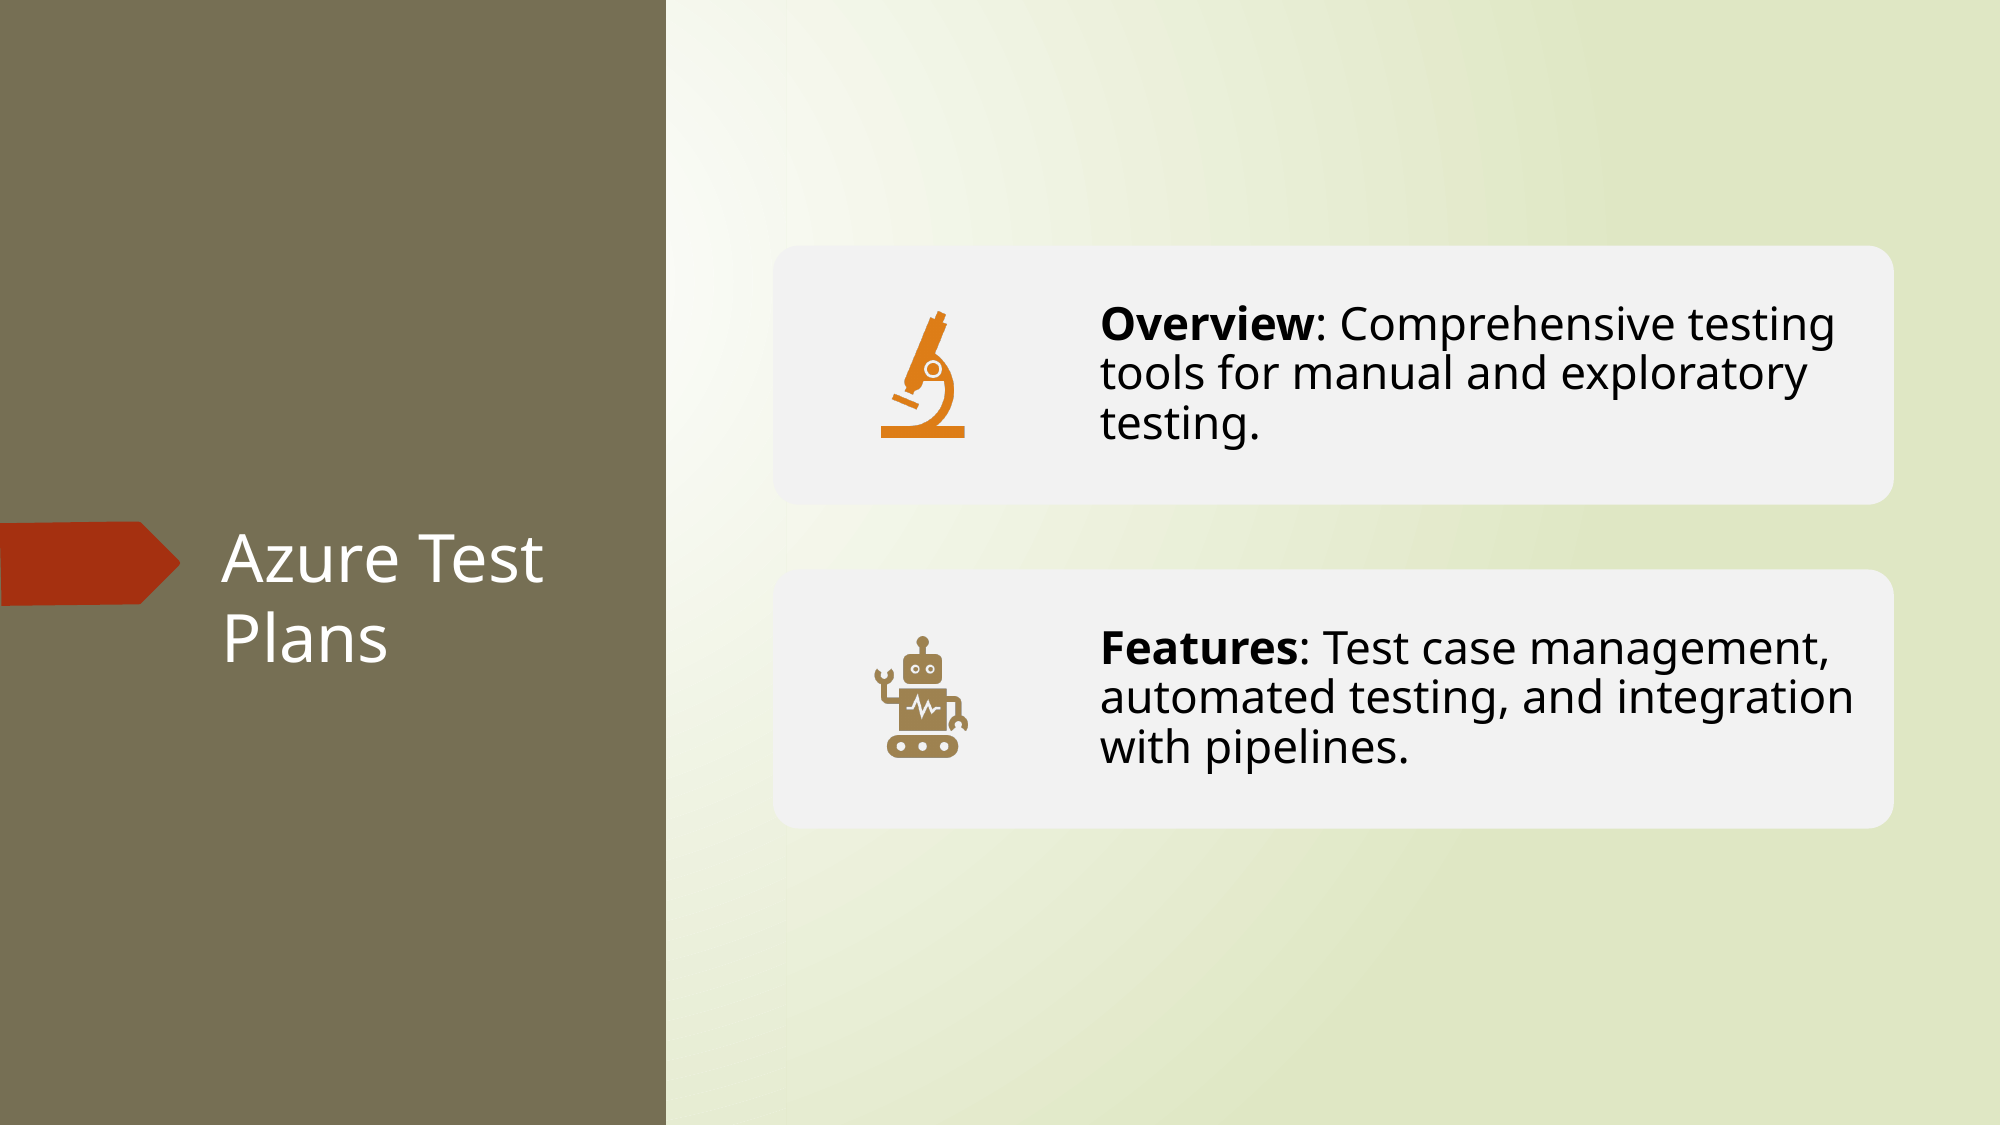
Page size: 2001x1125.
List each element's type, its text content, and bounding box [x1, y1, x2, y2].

title Azure Test Plans [206, 508, 610, 1006]
text_box [785, 0, 2000, 1125]
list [772, 104, 1895, 970]
text_box [0, 521, 181, 606]
text_box [0, 0, 667, 1125]
